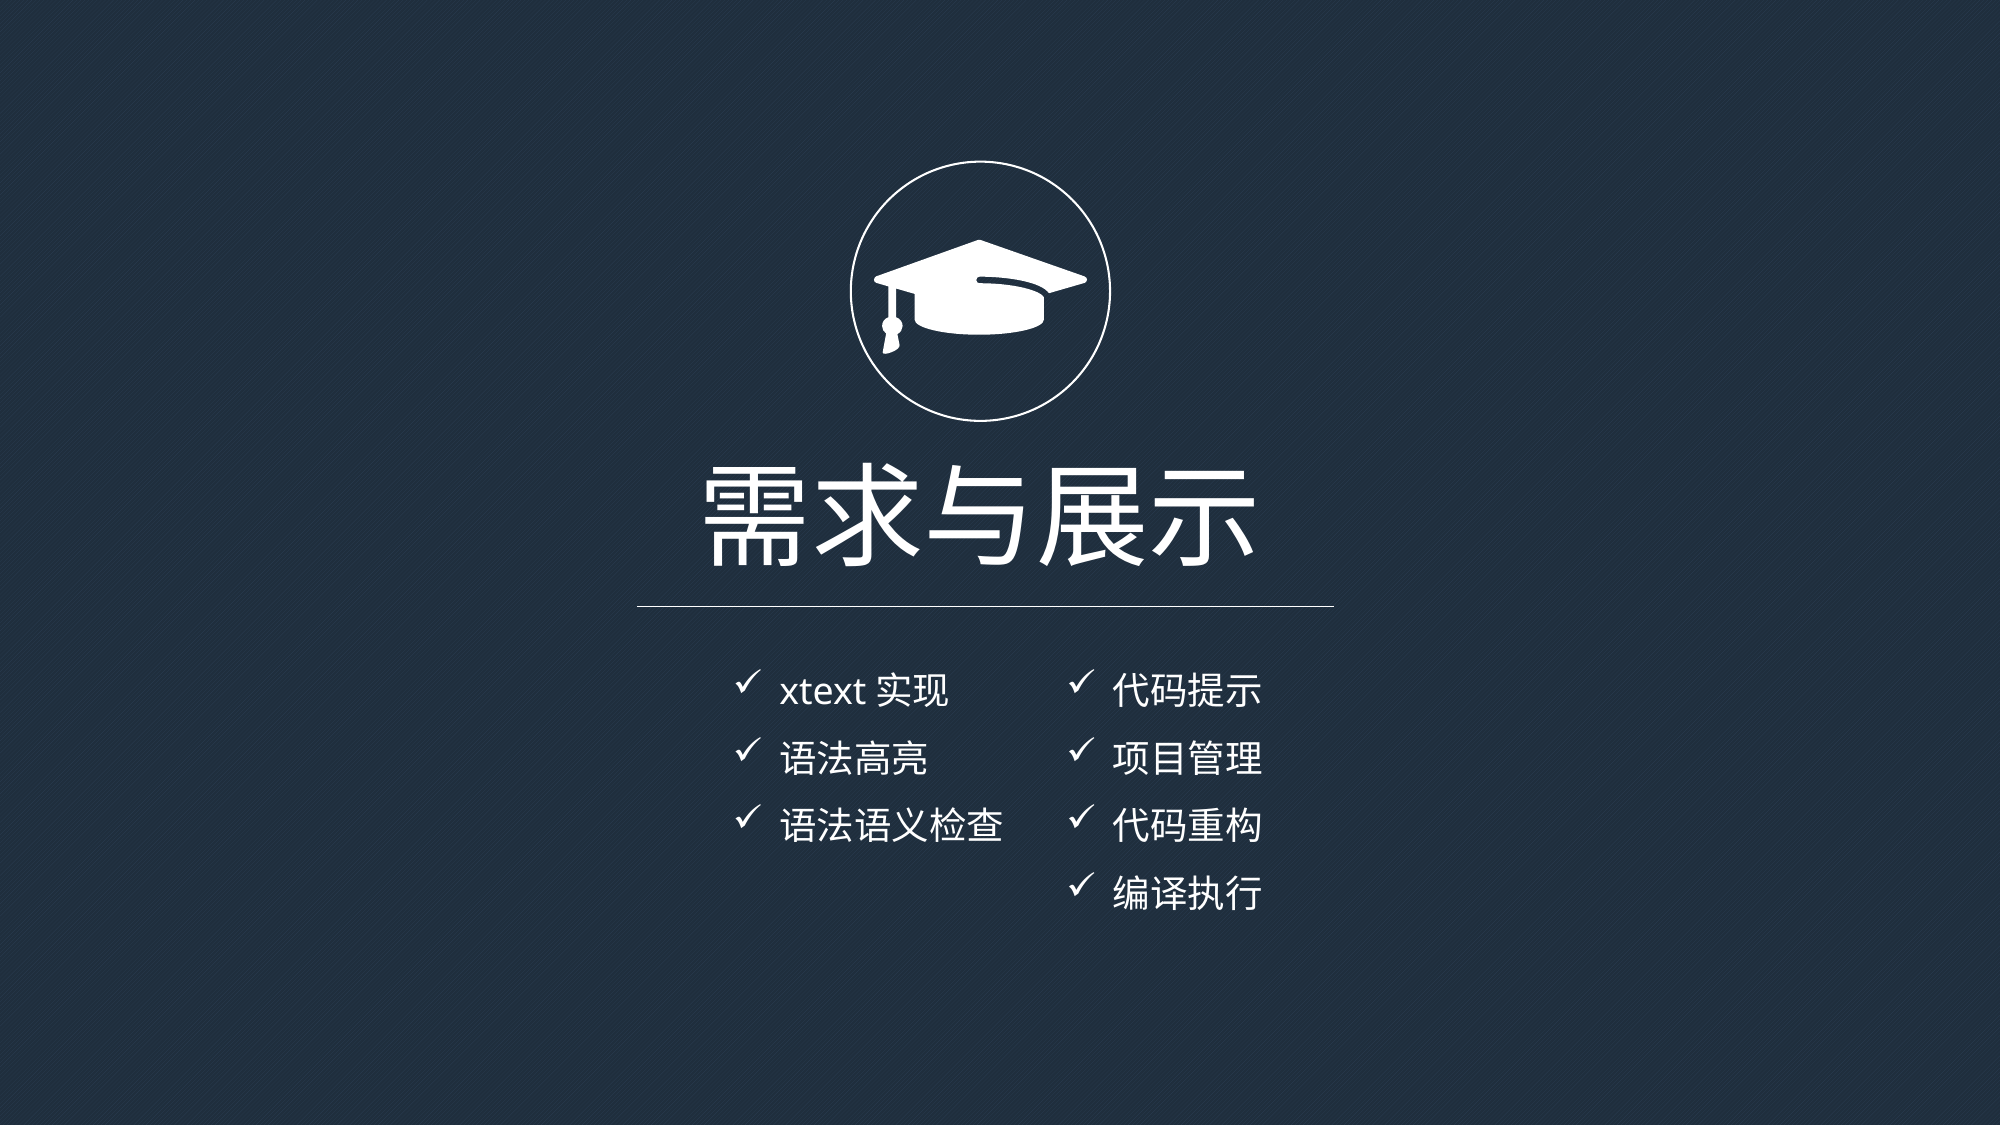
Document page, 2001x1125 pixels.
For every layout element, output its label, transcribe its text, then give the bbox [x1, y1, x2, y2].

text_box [850, 161, 1111, 421]
text_box 需求与展示 [684, 438, 1277, 588]
text_box xtext实现 语法高亮 语法语义检查 [717, 637, 1051, 922]
text_box 代码提示 项目管理 代码重构 编译执行 [1051, 637, 1458, 922]
